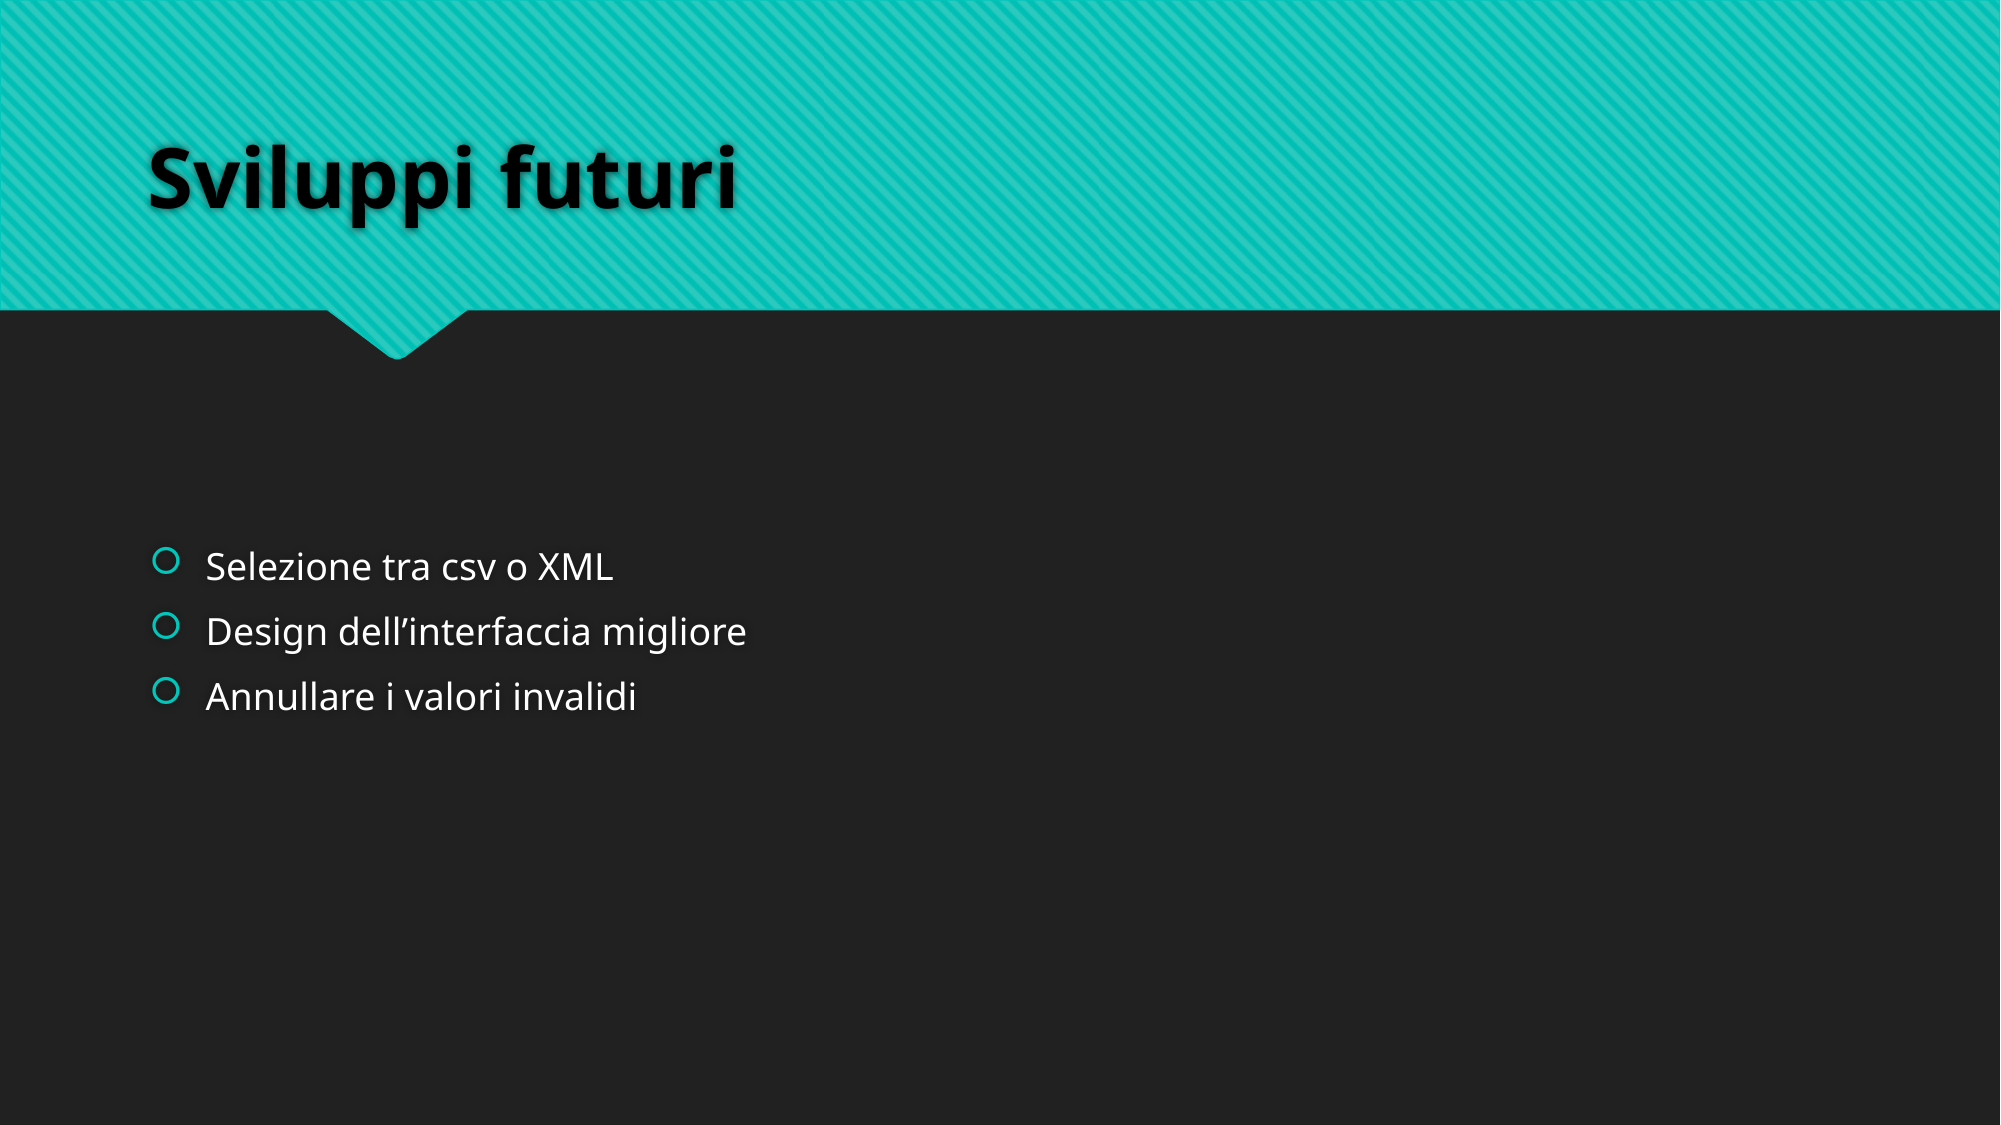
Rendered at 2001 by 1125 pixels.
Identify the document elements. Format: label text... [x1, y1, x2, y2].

title Sviluppi futuri [132, 73, 1868, 233]
list Selezione tra csv o XML Design dell’interfaccia migliore Annullare i valori invalidi [134, 364, 1866, 962]
